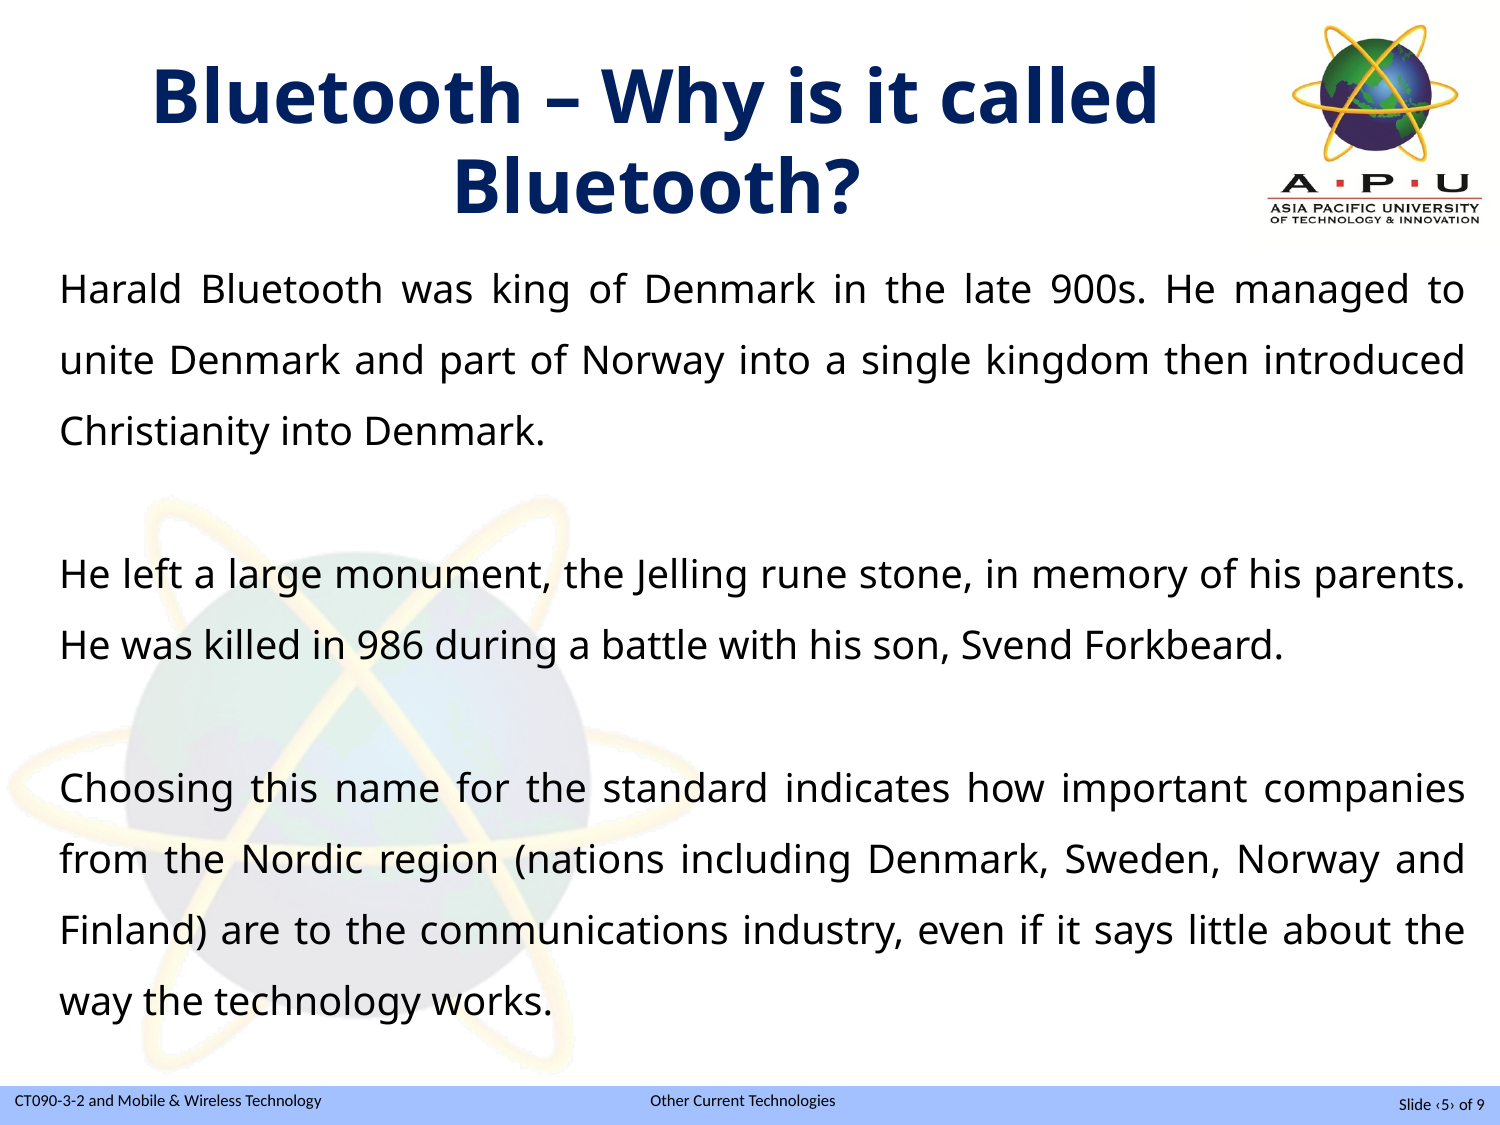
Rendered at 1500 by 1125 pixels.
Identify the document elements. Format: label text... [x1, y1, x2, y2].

text_box Harald Bluetooth was king of Denmark in the late 900s. He managed to unite Denmark and part of Norway into a single kingdom then introduced Christianity into Denmark. He left a large monument, the Jelling rune stone, in memory of his parents. He was killed in 986 during a battle with his son, Svend Forkbeard. Choosing this name for the standard indicates how important companies from the Nordic region (nations including Denmark, Sweden, Norway and Finland) are to the communications industry, even if it says little about the way the technology works. [44, 232, 1483, 1031]
picture [1251, 0, 1500, 249]
footer Slide ‹5› of 9 [1024, 1086, 1500, 1125]
text_box Bluetooth – Why is it called Bluetooth? [0, 73, 1313, 204]
